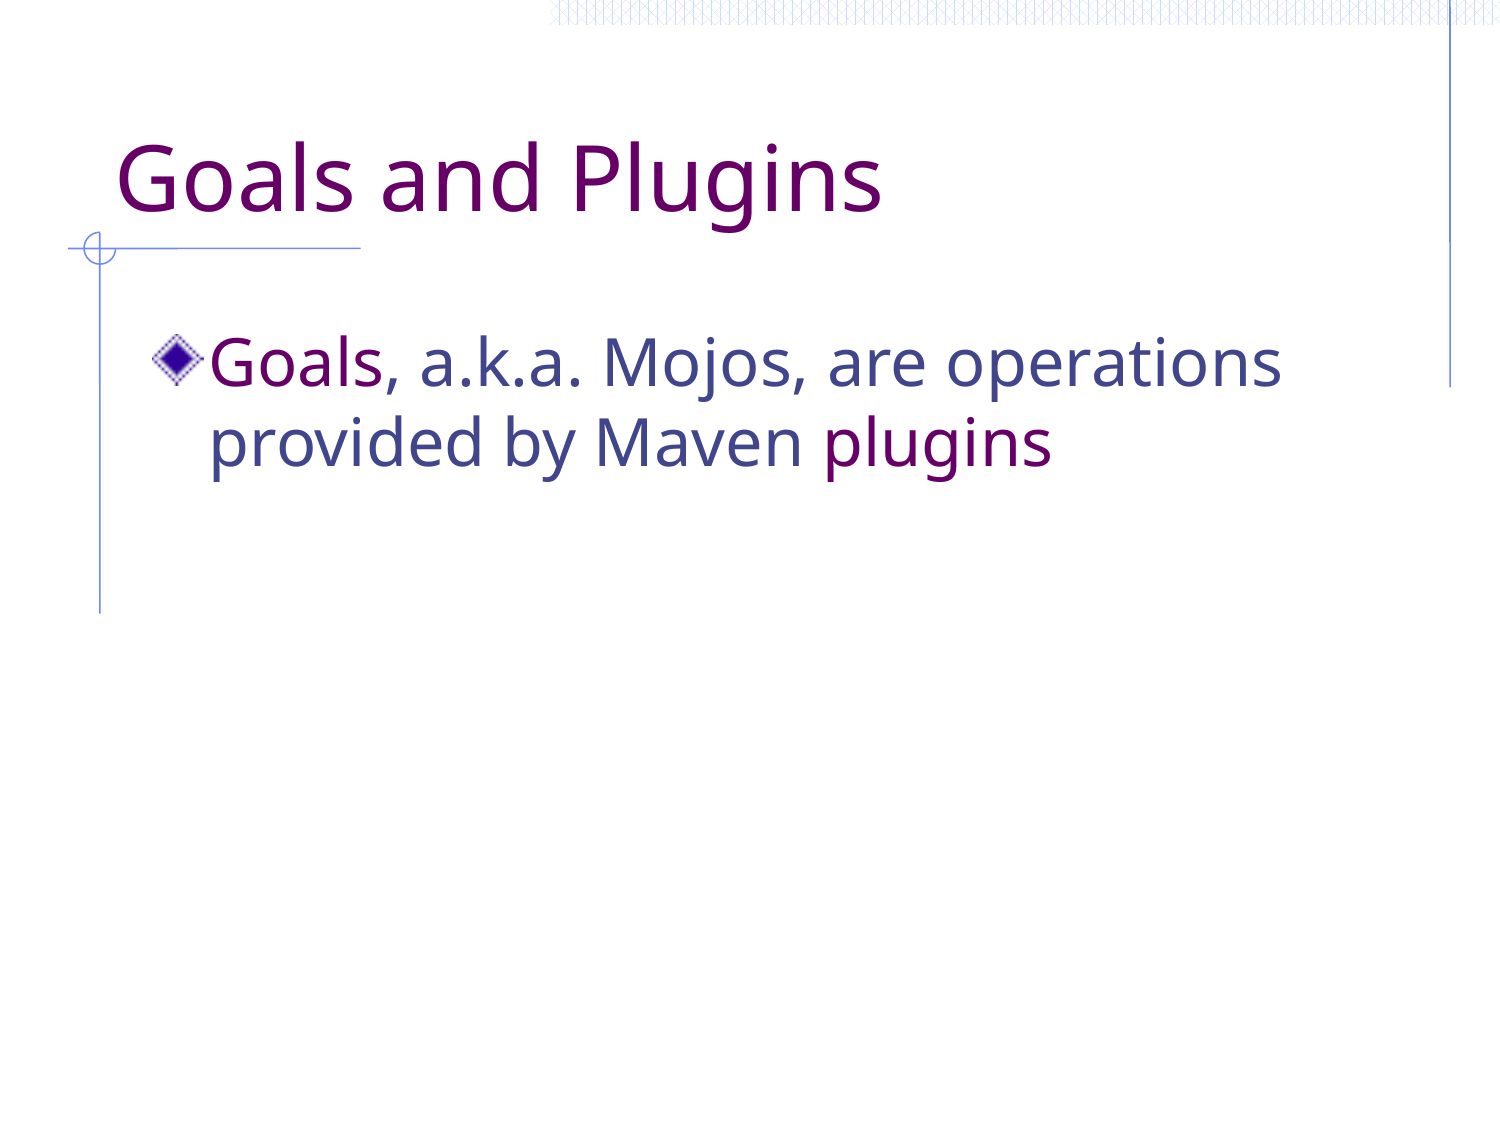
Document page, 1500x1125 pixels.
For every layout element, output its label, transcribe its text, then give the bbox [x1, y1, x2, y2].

picture [152, 334, 204, 386]
title Goals and Plugins [99, 49, 1376, 238]
list Goals, a.k.a. Mojos, are operations provided by Maven plugins [137, 312, 1413, 988]
